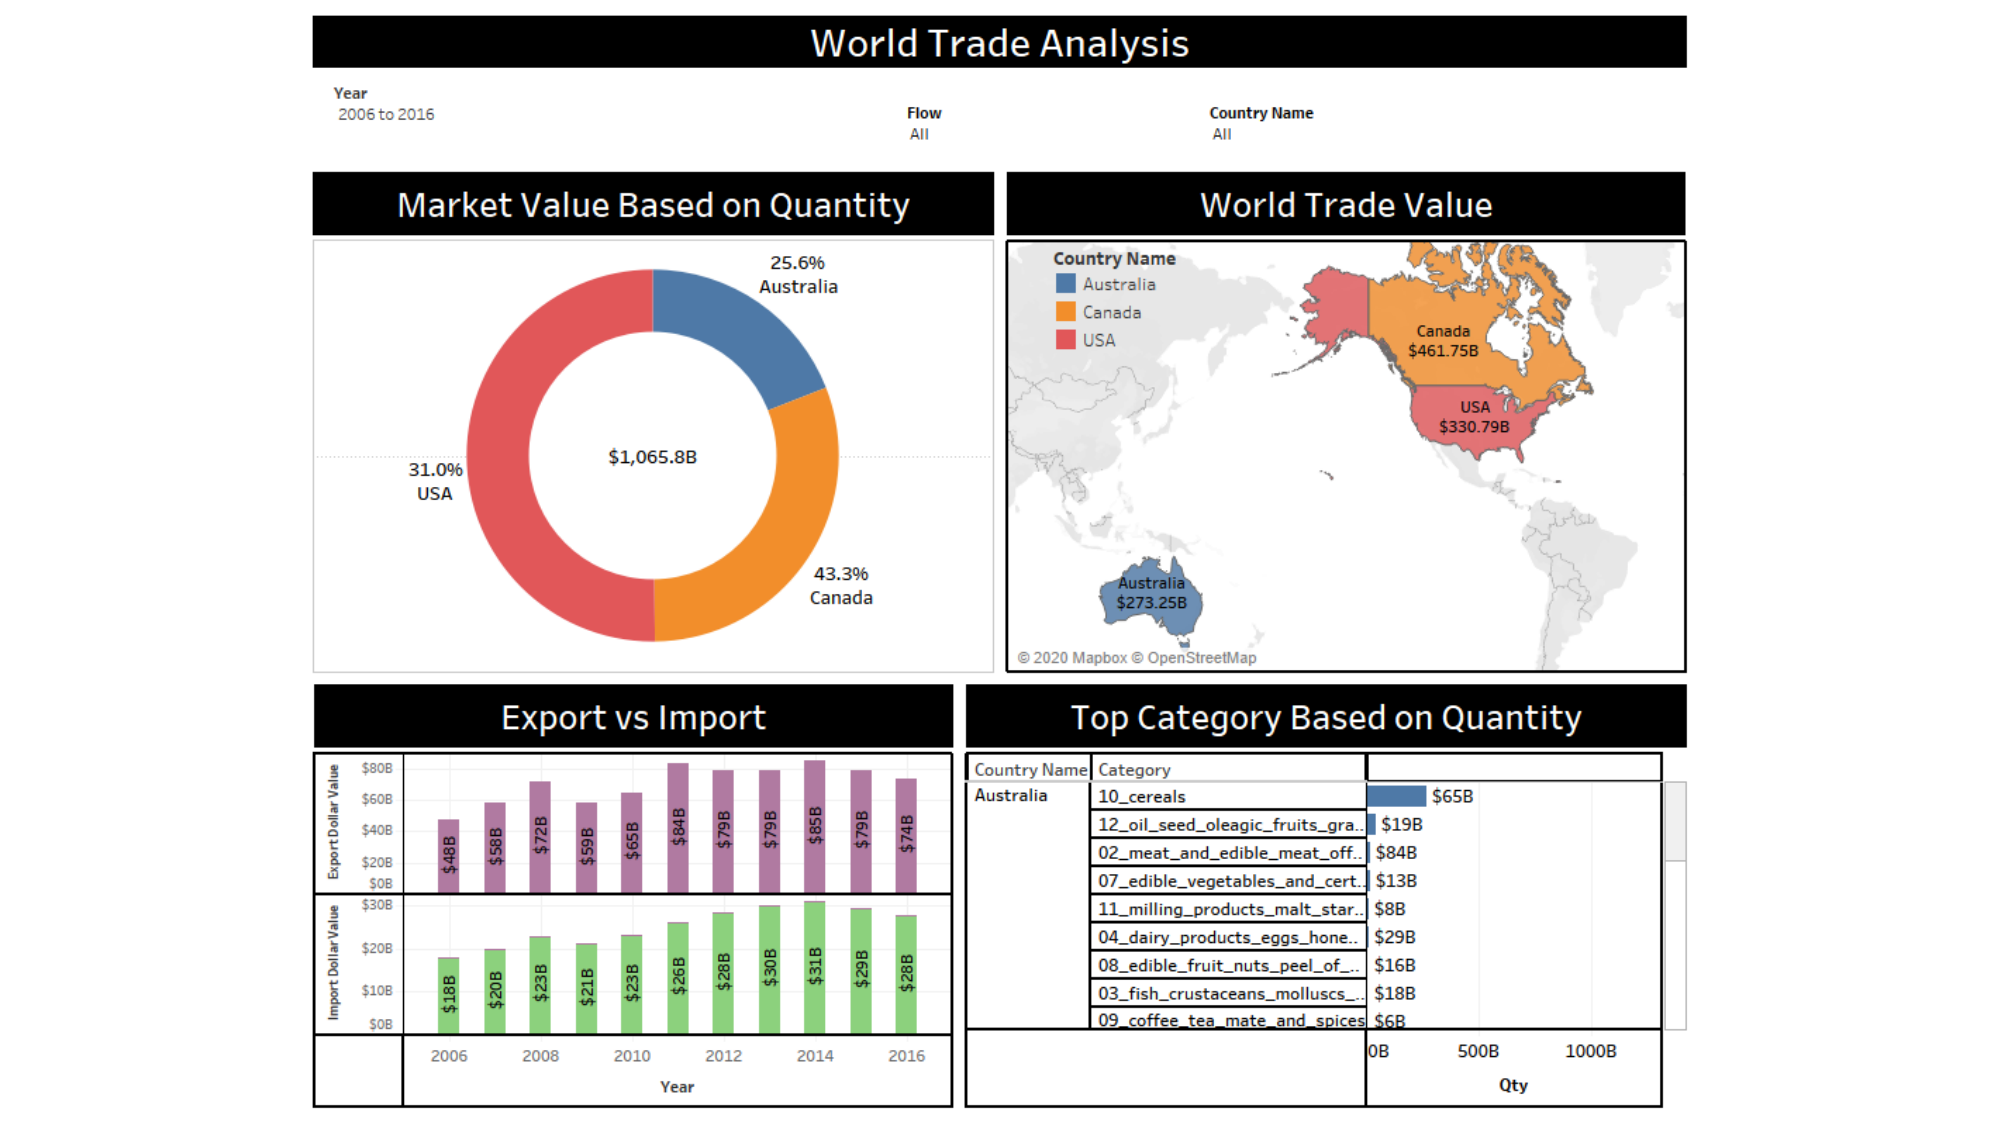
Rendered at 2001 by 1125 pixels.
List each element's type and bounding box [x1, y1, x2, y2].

picture [296, 0, 1704, 1125]
